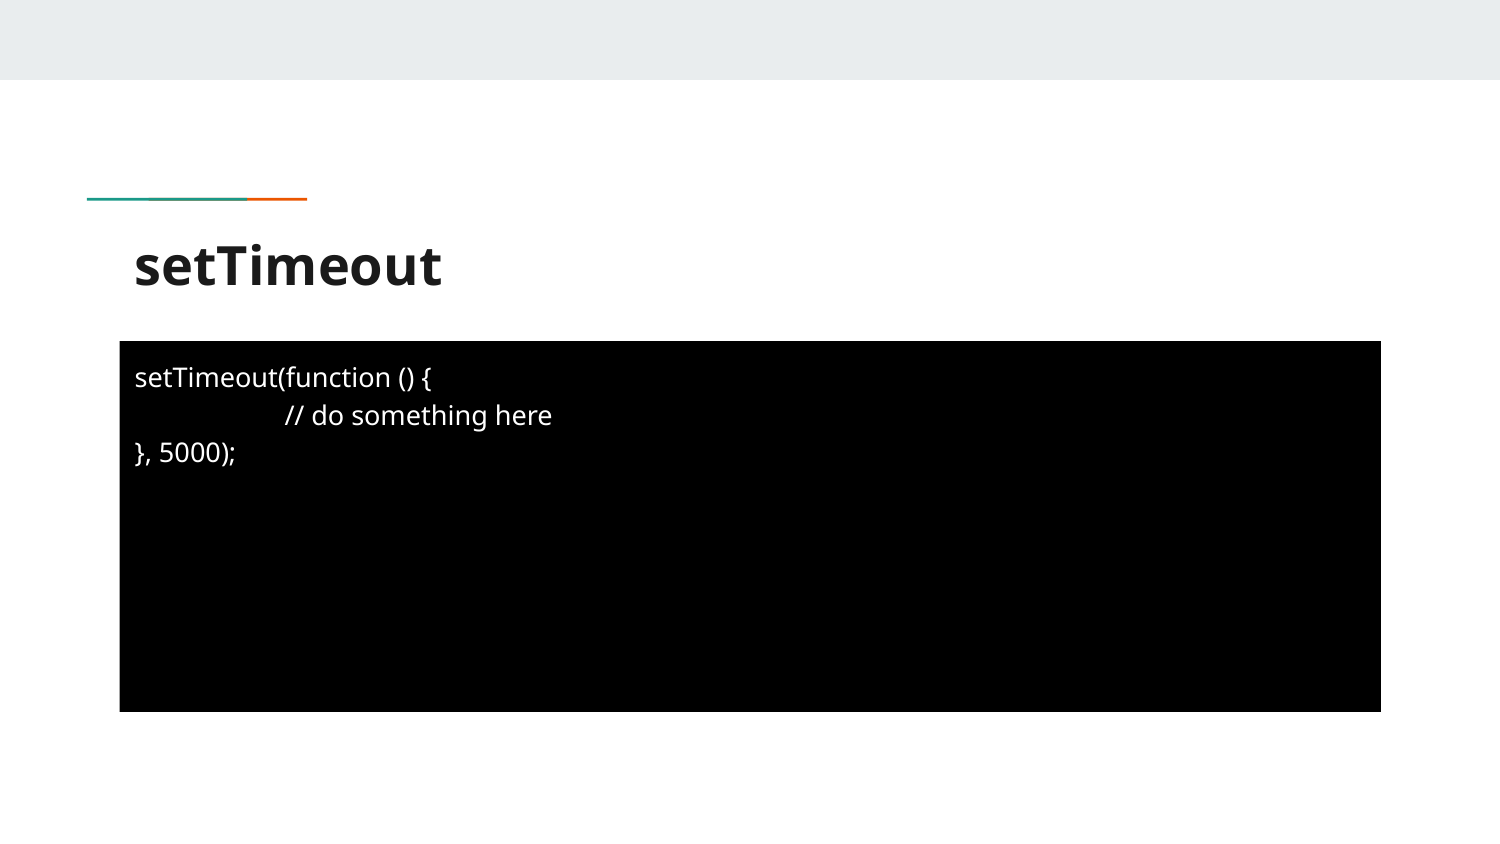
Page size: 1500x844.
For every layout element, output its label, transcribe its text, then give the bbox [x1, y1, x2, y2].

list setTimeout(function () { // do something here }, 5000); [119, 341, 1381, 712]
title setTimeout [119, 216, 1381, 305]
